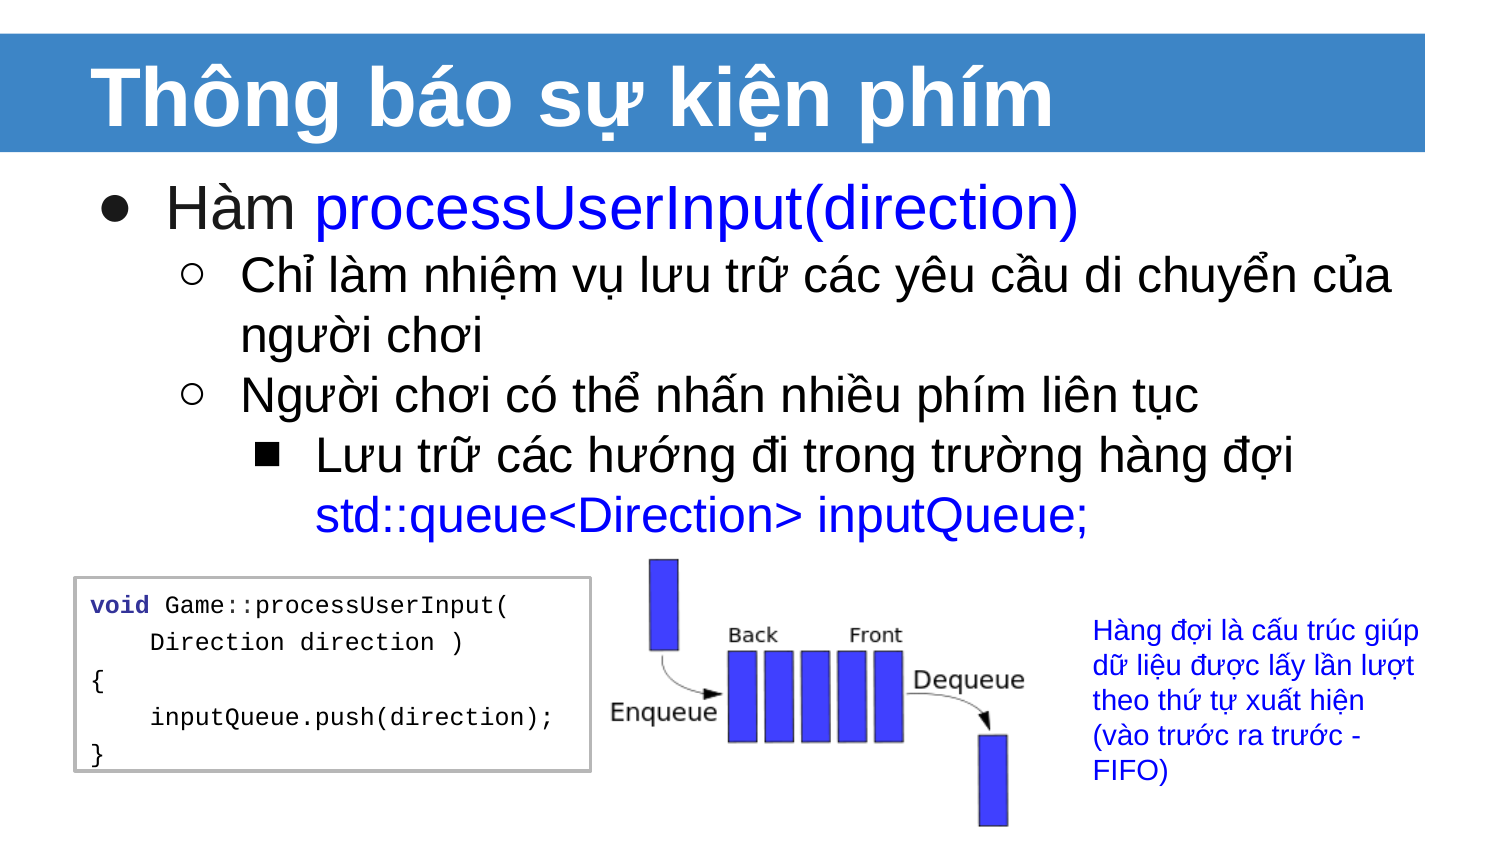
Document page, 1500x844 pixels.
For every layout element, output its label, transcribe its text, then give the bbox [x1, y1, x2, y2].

title Thông báo sự kiện phím [75, 33, 1425, 152]
list Hàm processUserInput(direction) Chỉ làm nhiệm vụ lưu trữ các yêu cầu di chuyển của người chơi Người chơi có thể nhấn nhiều phím liên tục Lưu trữ các hướng đi trong trường hàng đợi std::queue<Direction> inputQueue; [75, 152, 1425, 553]
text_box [74, 554, 1446, 831]
